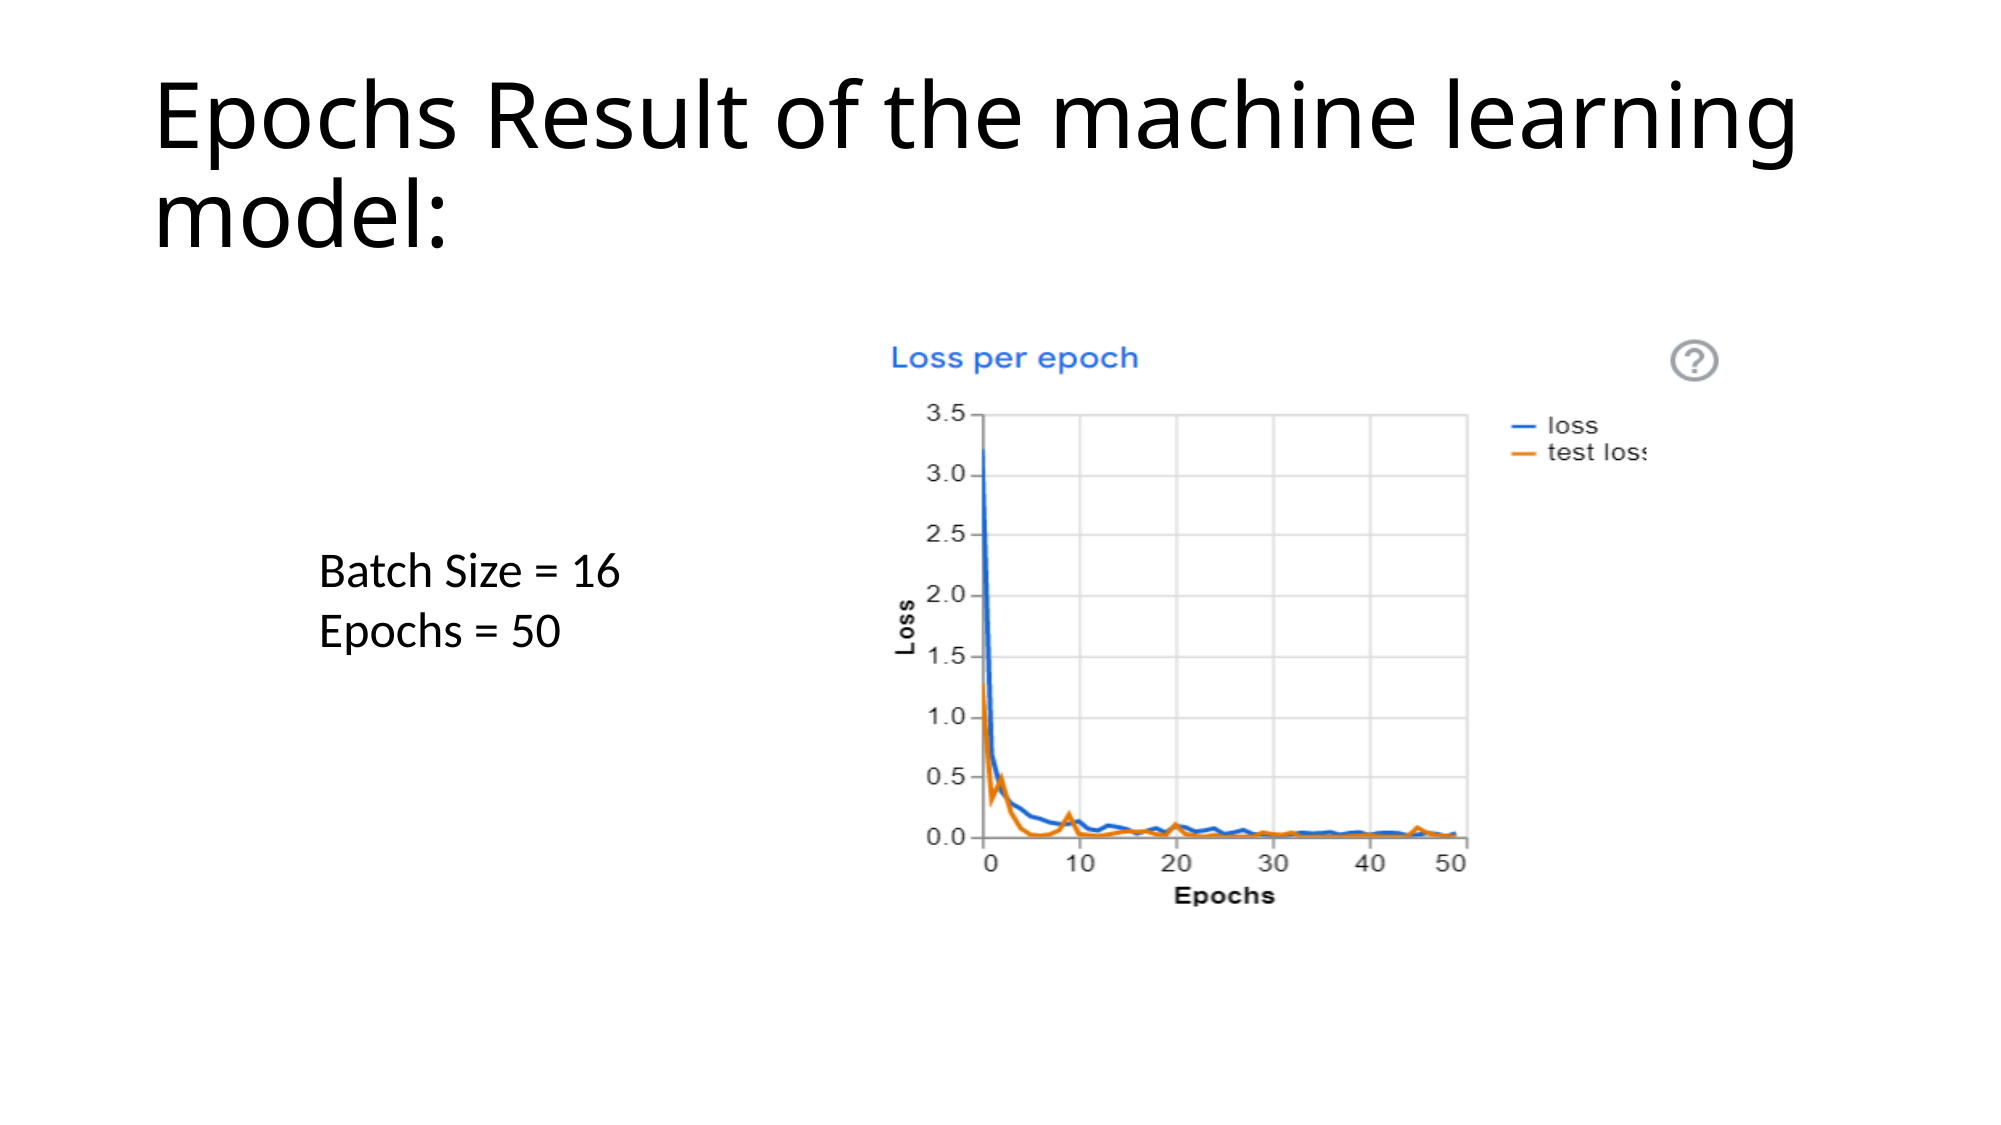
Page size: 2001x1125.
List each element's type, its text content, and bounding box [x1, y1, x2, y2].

text_box Batch Size = 16 Epochs = 50 [304, 530, 846, 666]
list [846, 299, 1756, 953]
title Epochs Result of the machine learning model: [137, 59, 1863, 278]
